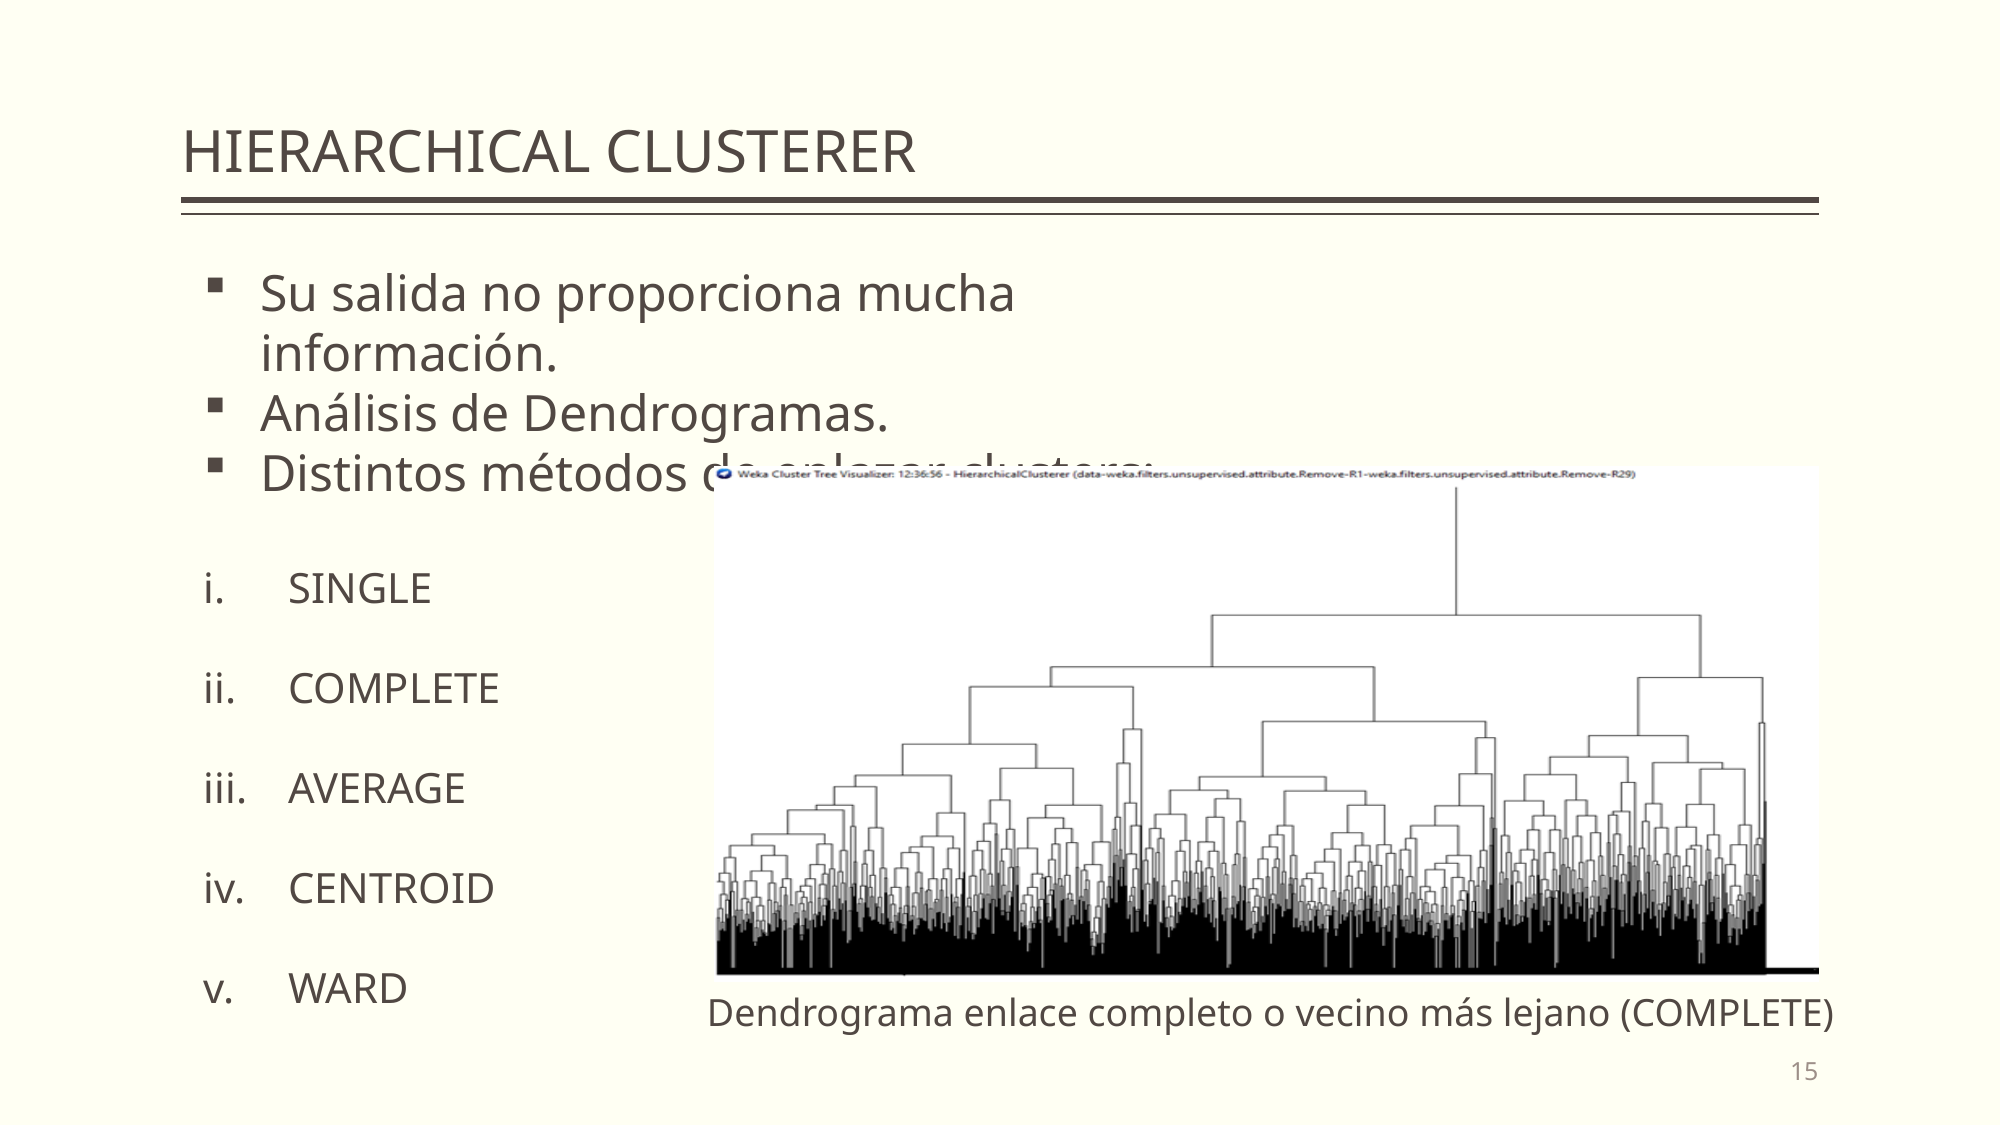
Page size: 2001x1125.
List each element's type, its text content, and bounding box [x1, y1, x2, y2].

text_box Dendrograma enlace completo o vecino más lejano (COMPLETE) [692, 981, 1860, 1042]
slide_number 15 [1518, 1042, 1819, 1103]
picture [714, 466, 1819, 982]
title HIERARCHICAL CLUSTERER [181, 12, 1819, 193]
text_box Su salida no proporciona mucha información. Análisis de Dendrogramas. Distintos métodos de enlazar clusters: SINGLE COMPLETE AVERAGE CENTROID WARD [189, 254, 1322, 1019]
